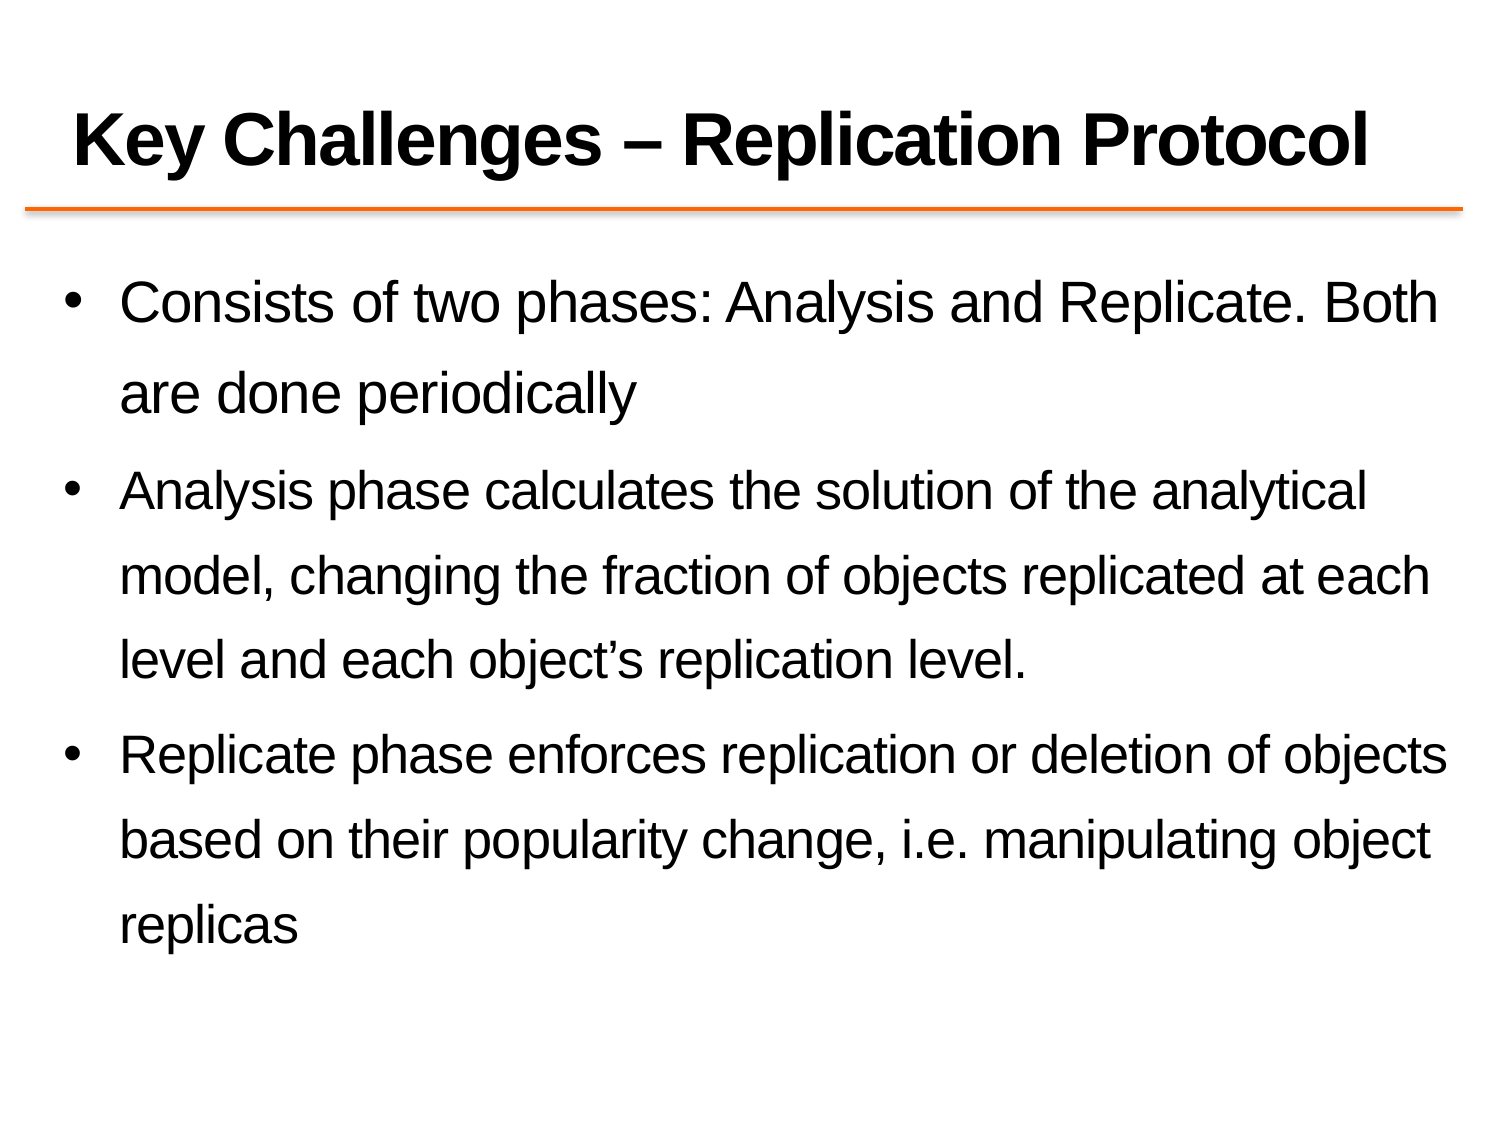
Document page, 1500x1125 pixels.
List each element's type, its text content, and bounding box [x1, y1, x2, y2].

title Key Challenges – Replication Protocol [57, 12, 1463, 188]
list Consists of two phases: Analysis and Replicate. Both are done periodically Analysis phase calculates the solution of the analytical model, changing the fraction of objects replicated at each level and each object’s replication level. Replicate phase enforces replication or deletion of objects based on their popularity change, i.e. manipulating object replicas [57, 237, 1500, 1125]
